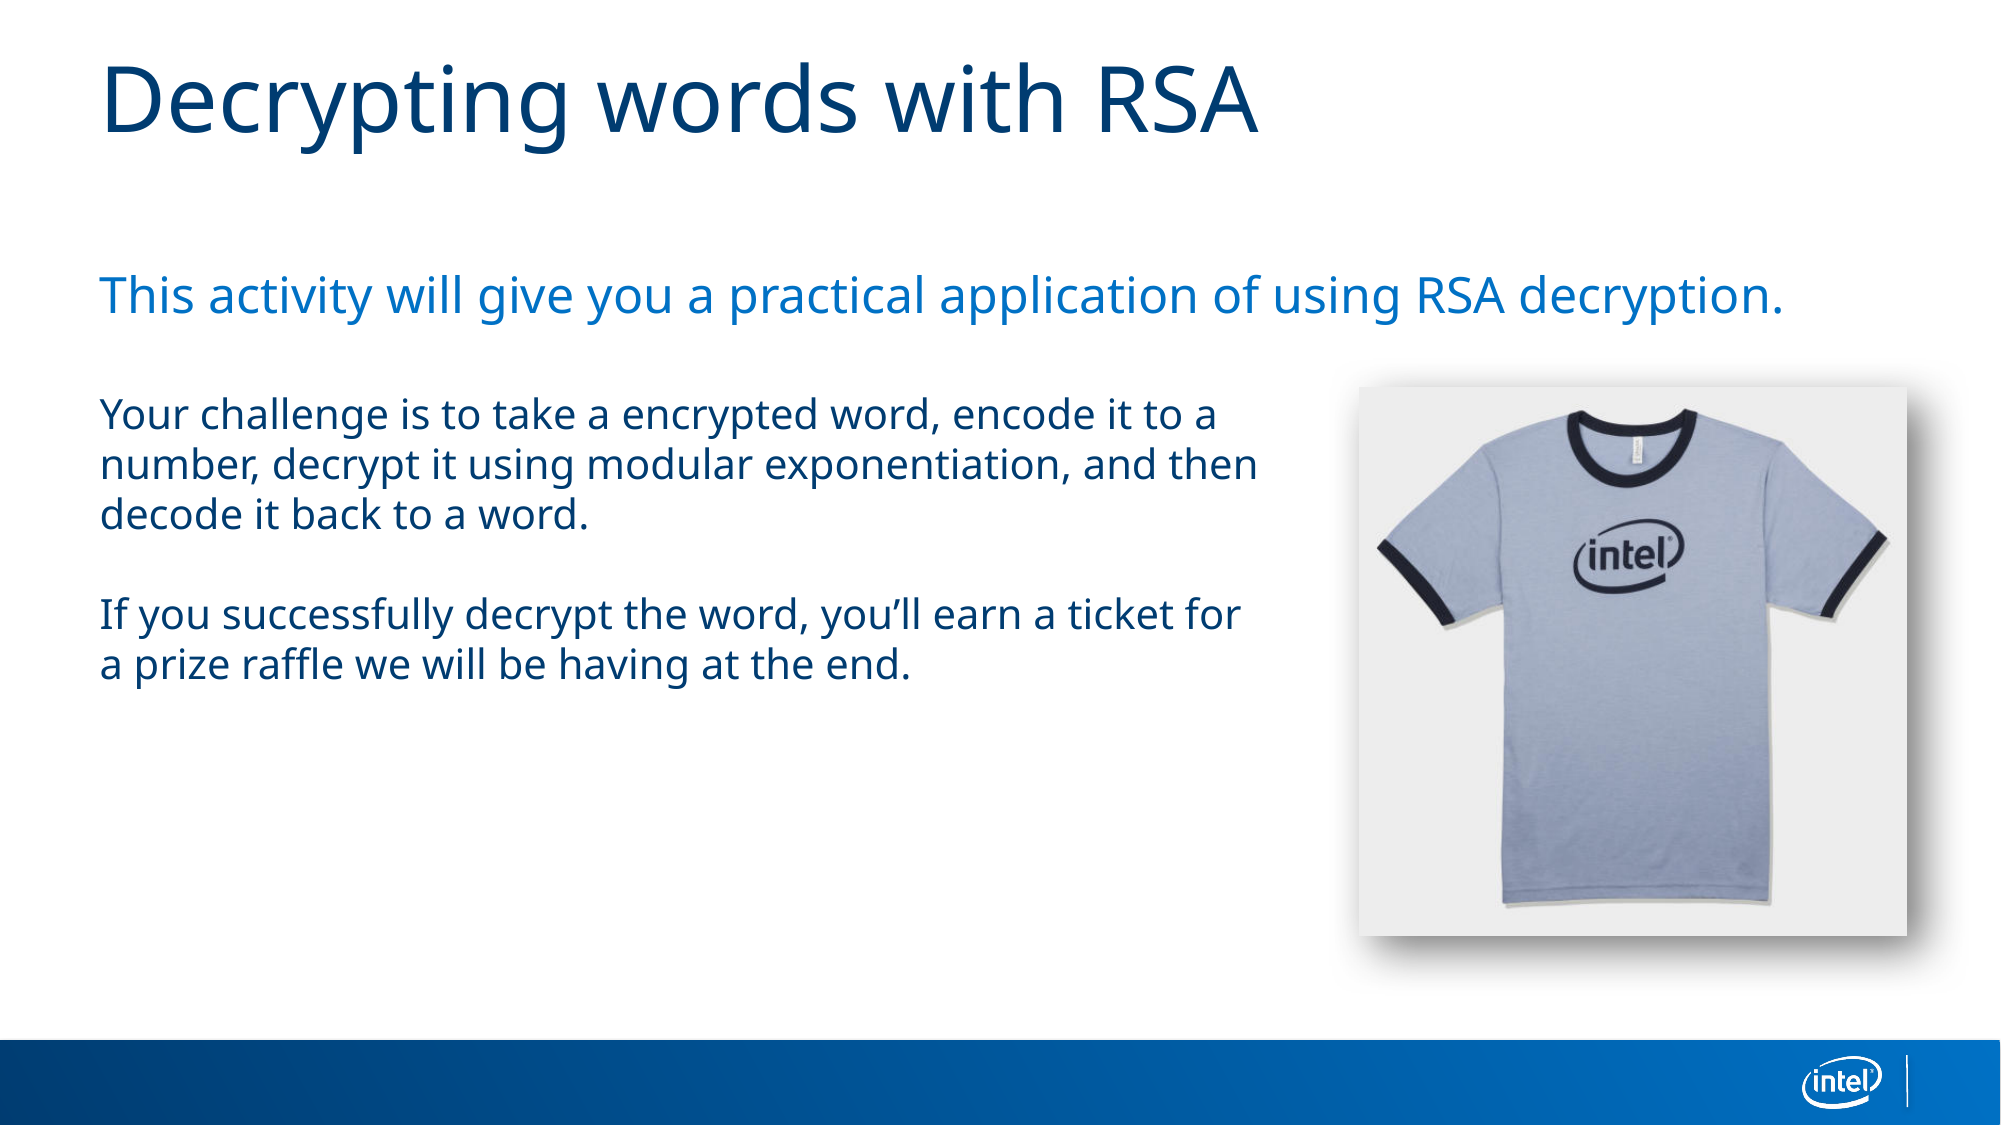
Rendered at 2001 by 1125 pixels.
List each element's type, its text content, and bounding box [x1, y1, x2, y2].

picture [1359, 387, 1908, 936]
text_box Your challenge is to take a encrypted word, encode it to a number, decrypt it using modular exponentiation, and then decode it back to a word. If you successfully decrypt the word, you’ll earn a ticket for a prize raffle we will be having at the end. [99, 387, 1271, 739]
title Decrypting words with RSA [99, 67, 1900, 258]
list This activity will give you a practical application of using RSA decryption. [99, 263, 1900, 346]
picture [1802, 1056, 1882, 1109]
